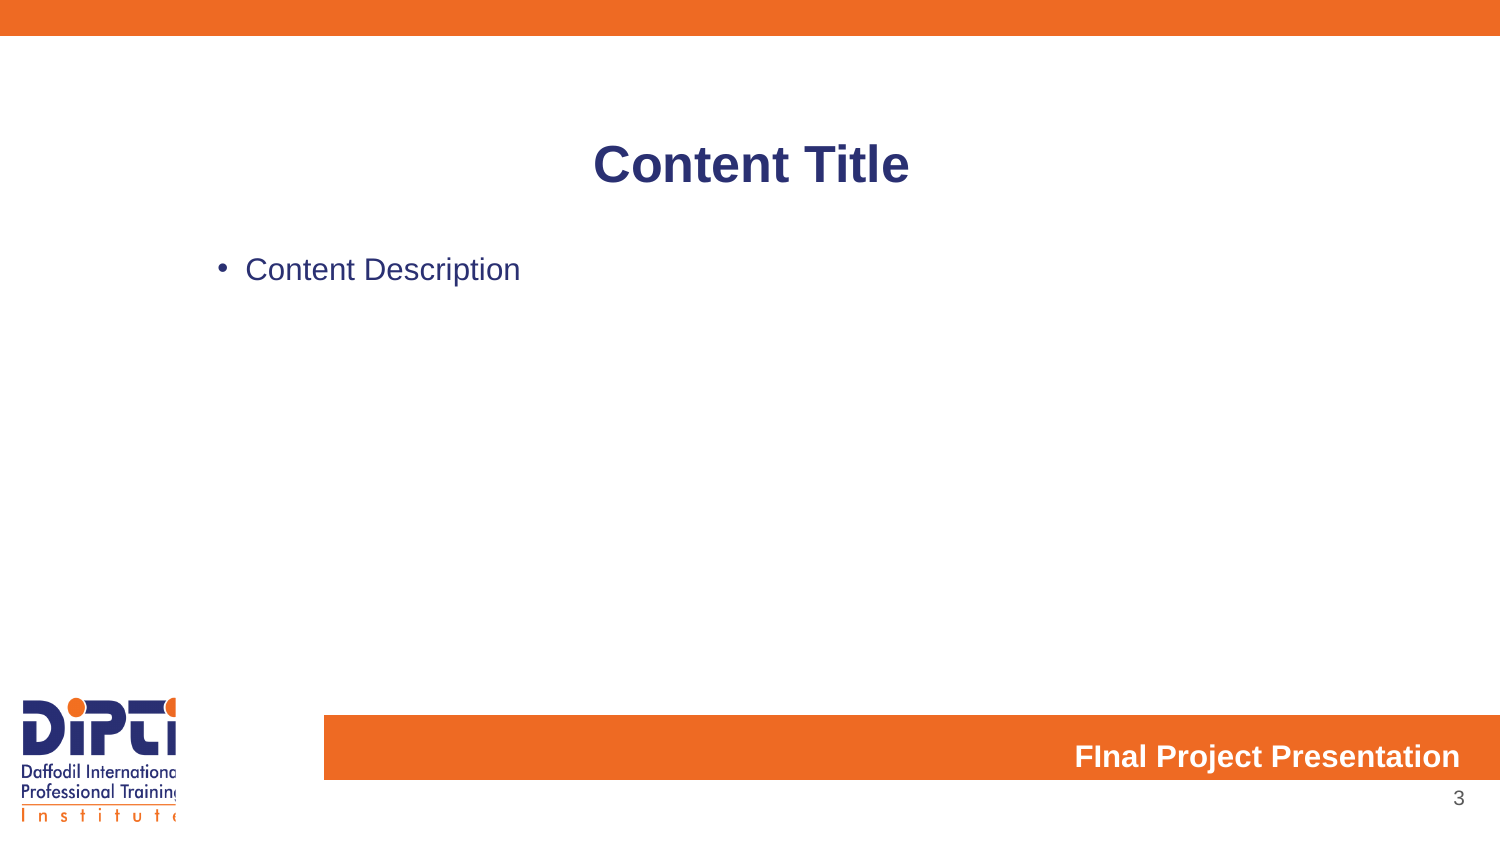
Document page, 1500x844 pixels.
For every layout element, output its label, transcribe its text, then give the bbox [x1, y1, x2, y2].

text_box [0, 0, 1500, 37]
text_box Content Title [175, 105, 1329, 193]
slide_number ‹#› [1389, 788, 1480, 830]
text_box [21, 695, 176, 823]
text_box Content Description [182, 234, 1336, 287]
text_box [324, 714, 1500, 780]
